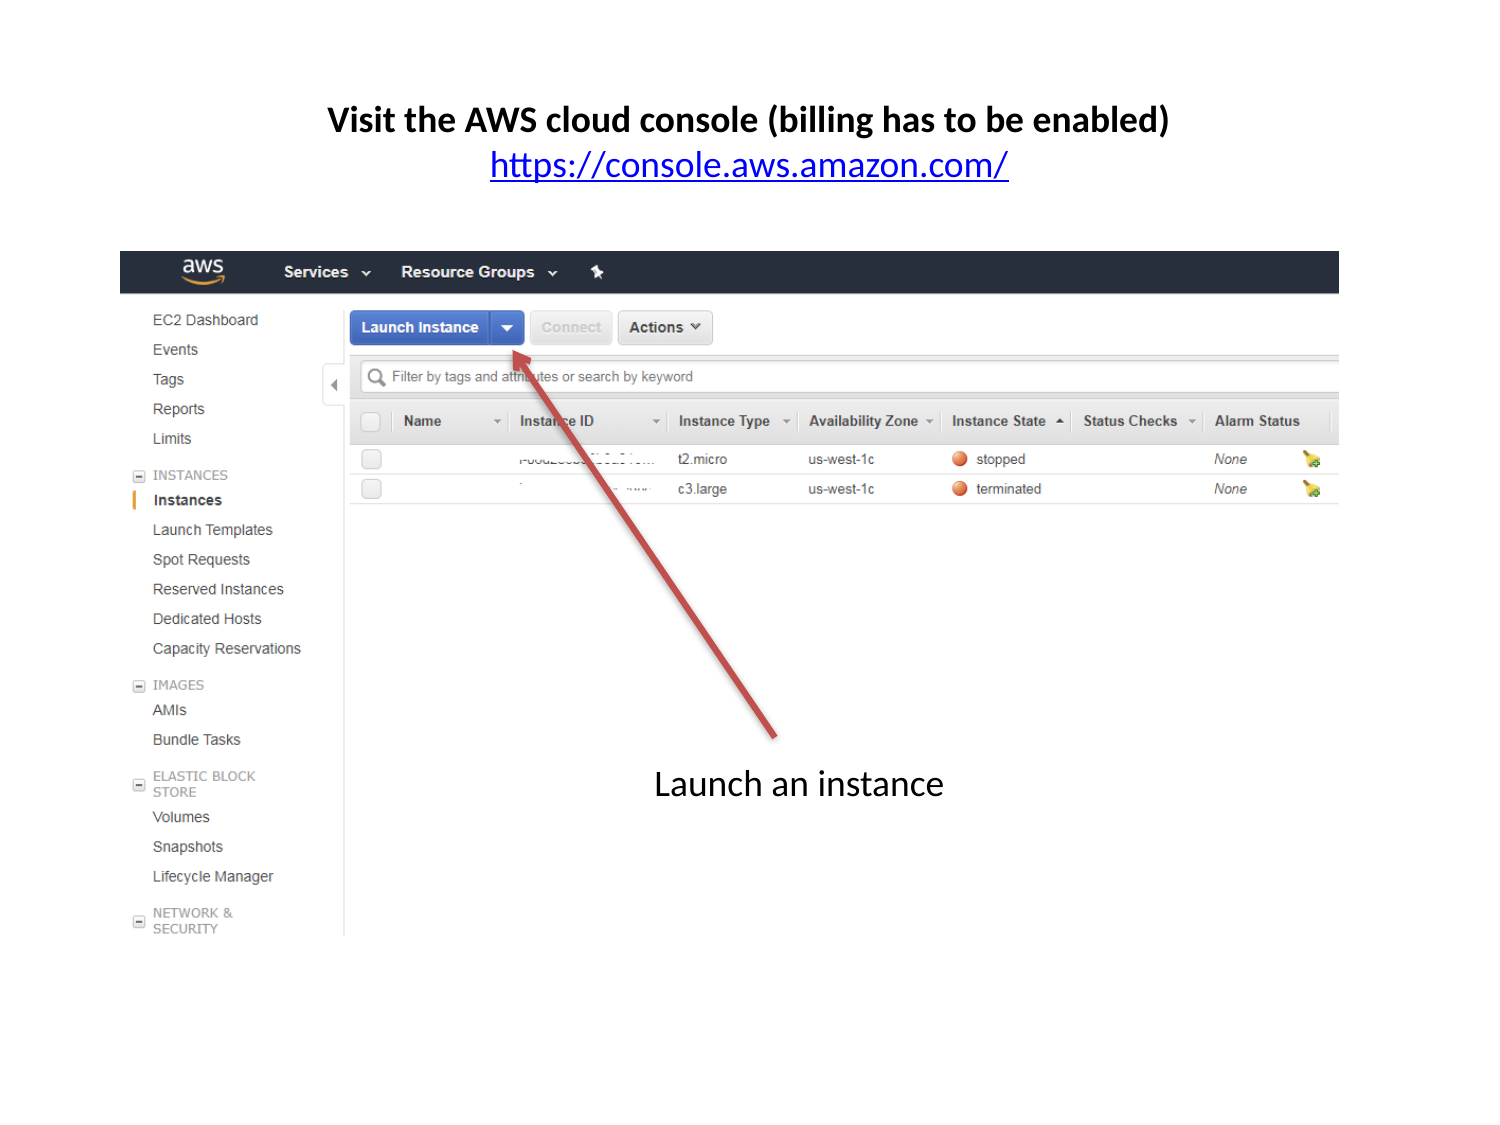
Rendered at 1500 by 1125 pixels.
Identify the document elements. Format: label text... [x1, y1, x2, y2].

picture [119, 251, 1339, 1013]
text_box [512, 349, 776, 738]
text_box Visit the AWS cloud console (billing has to be enabled) https://console.aws.amazon.com/ [312, 87, 1187, 193]
